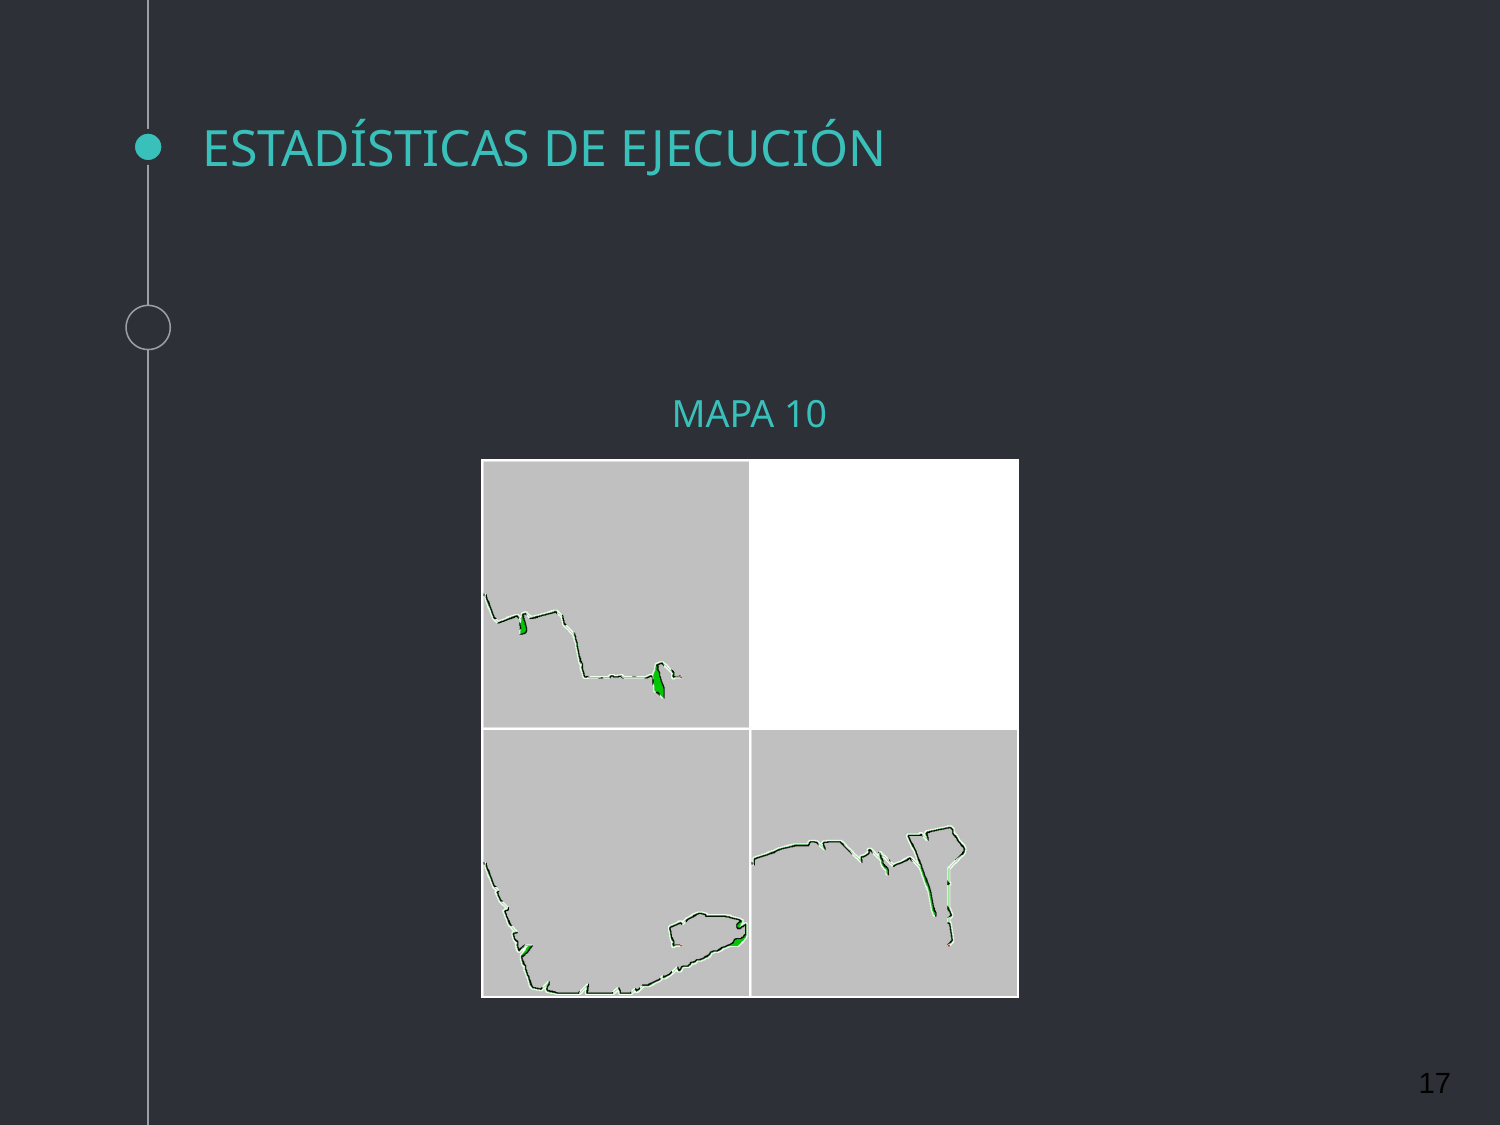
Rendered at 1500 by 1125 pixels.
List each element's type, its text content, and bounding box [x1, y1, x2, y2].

title ESTADÍSTICAS DE EJECUCIÓN [187, 116, 1313, 192]
slide_number ‹#› [1403, 1038, 1494, 1125]
picture [480, 459, 1020, 998]
text_box MAPA 10 [656, 374, 844, 437]
